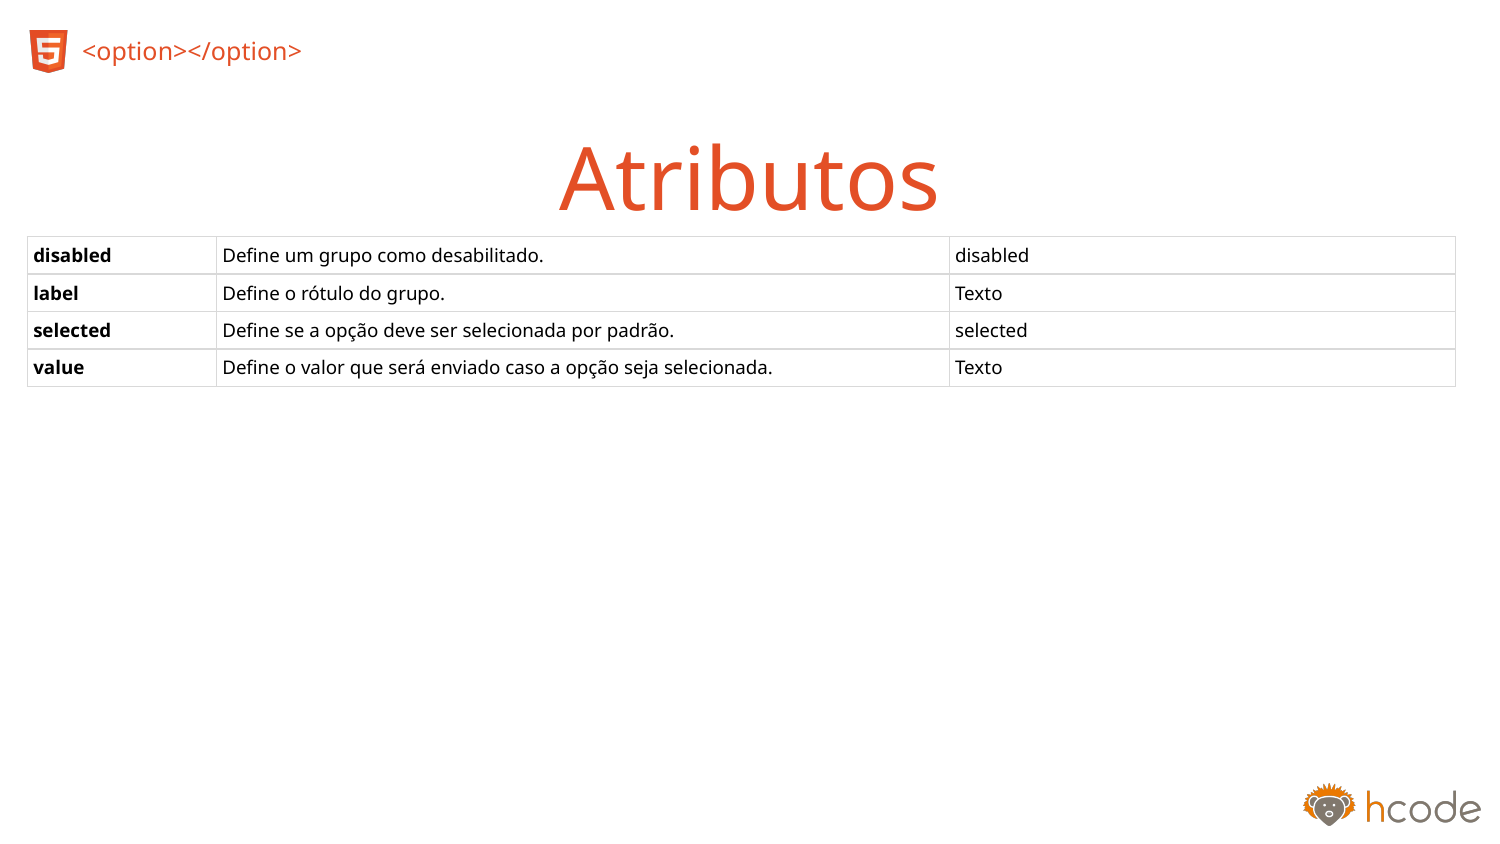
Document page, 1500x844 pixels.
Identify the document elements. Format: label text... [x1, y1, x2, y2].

table_header disabled [28, 237, 216, 273]
table_header disabled [950, 237, 1455, 273]
table_cell Define o valor que será enviado caso a opção seja selecionada. [217, 350, 949, 386]
text_box <option></option> [67, 20, 1445, 84]
table_header Define um grupo como desabilitado. [217, 237, 949, 273]
table_cell selected [28, 312, 216, 348]
table_cell label [28, 275, 216, 311]
table_cell selected [950, 312, 1455, 348]
text_box Atributos [107, 108, 1393, 236]
table_cell Define se a opção deve ser selecionada por padrão. [217, 312, 949, 348]
picture [27, 30, 70, 73]
picture [1303, 783, 1482, 827]
table_cell Texto [950, 275, 1455, 311]
table_cell value [28, 350, 216, 386]
table_cell Define o rótulo do grupo. [217, 275, 949, 311]
table_cell Texto [950, 350, 1455, 386]
